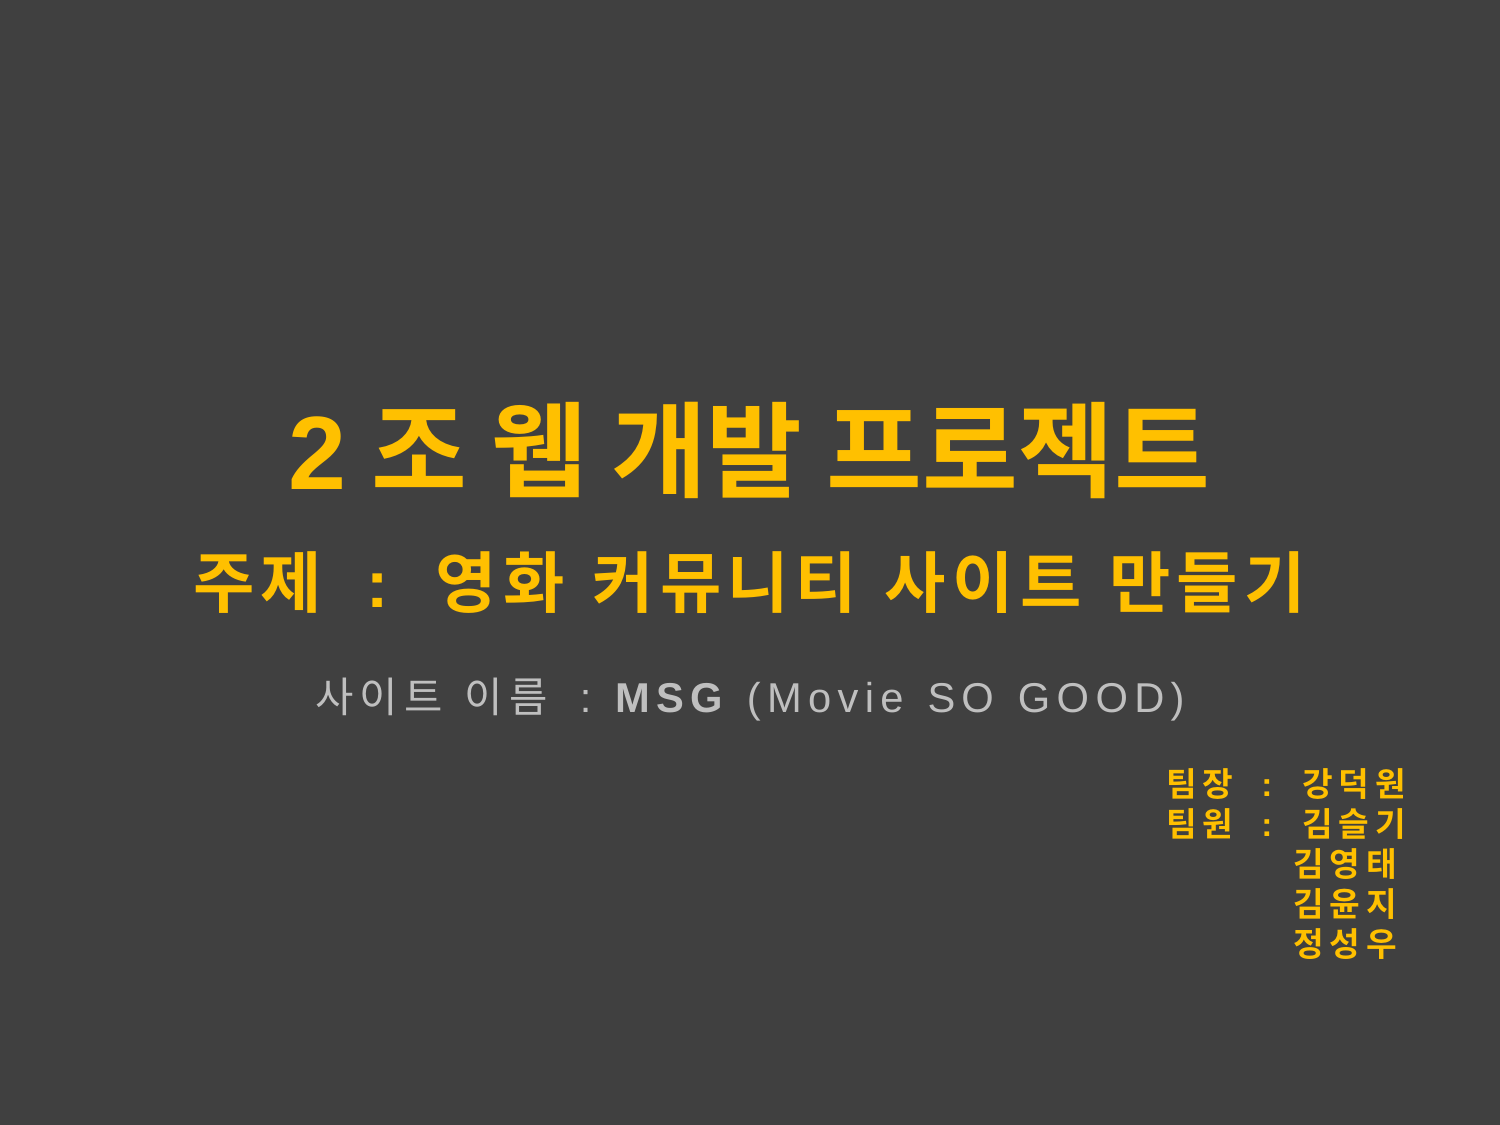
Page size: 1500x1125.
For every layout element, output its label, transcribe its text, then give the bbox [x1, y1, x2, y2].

text_box 2조 웹 개발 프로젝트 [0, 377, 1500, 518]
text_box 팀장 : 강덕원 팀원 : 김슬기 김영태 김윤지 정성우 [1102, 756, 1471, 994]
text_box 주제 : 영화 커뮤니티 사이트 만들기 사이트 이름 : MSG (Movie SO GOOD) [0, 533, 1500, 729]
